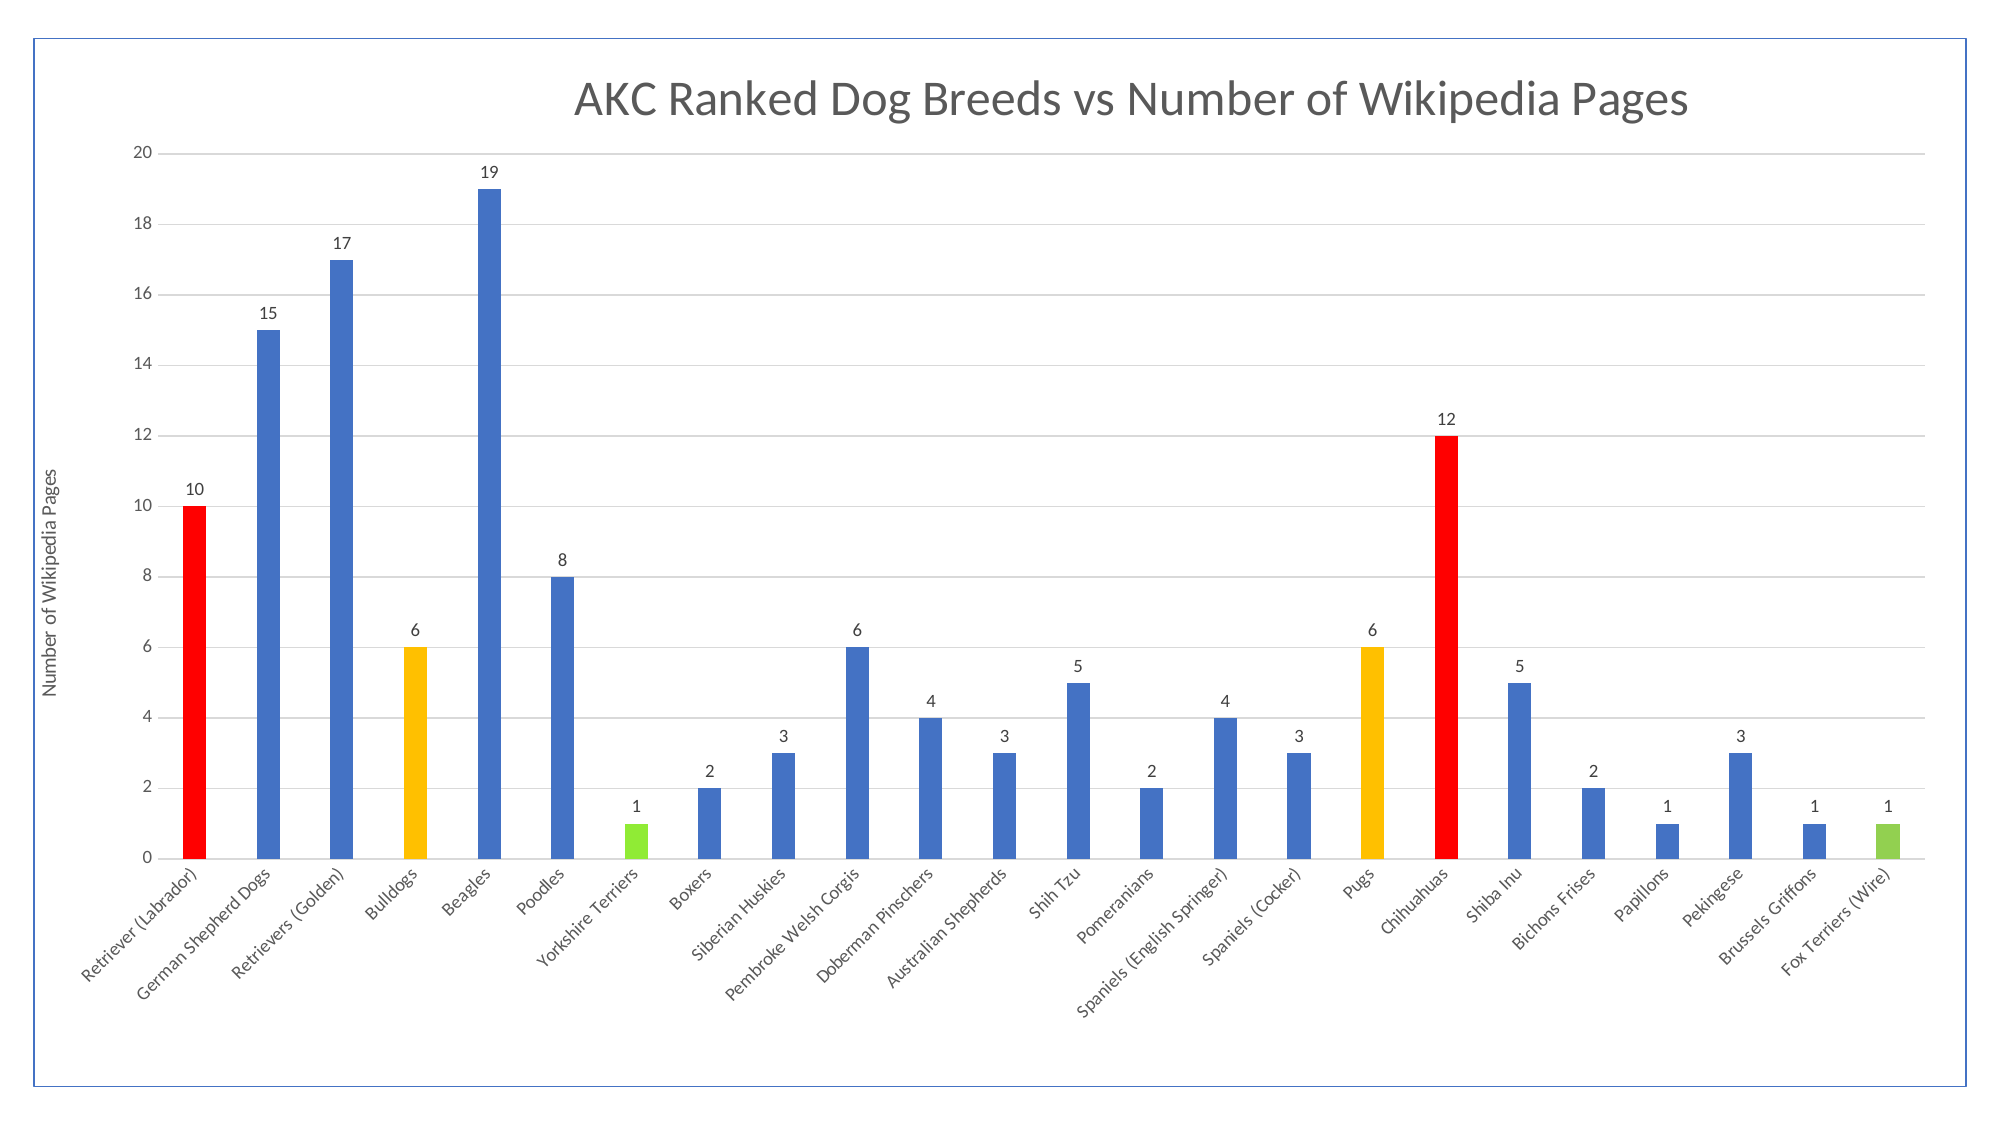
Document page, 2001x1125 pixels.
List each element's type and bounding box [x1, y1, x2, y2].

chart [32, 37, 1967, 1088]
